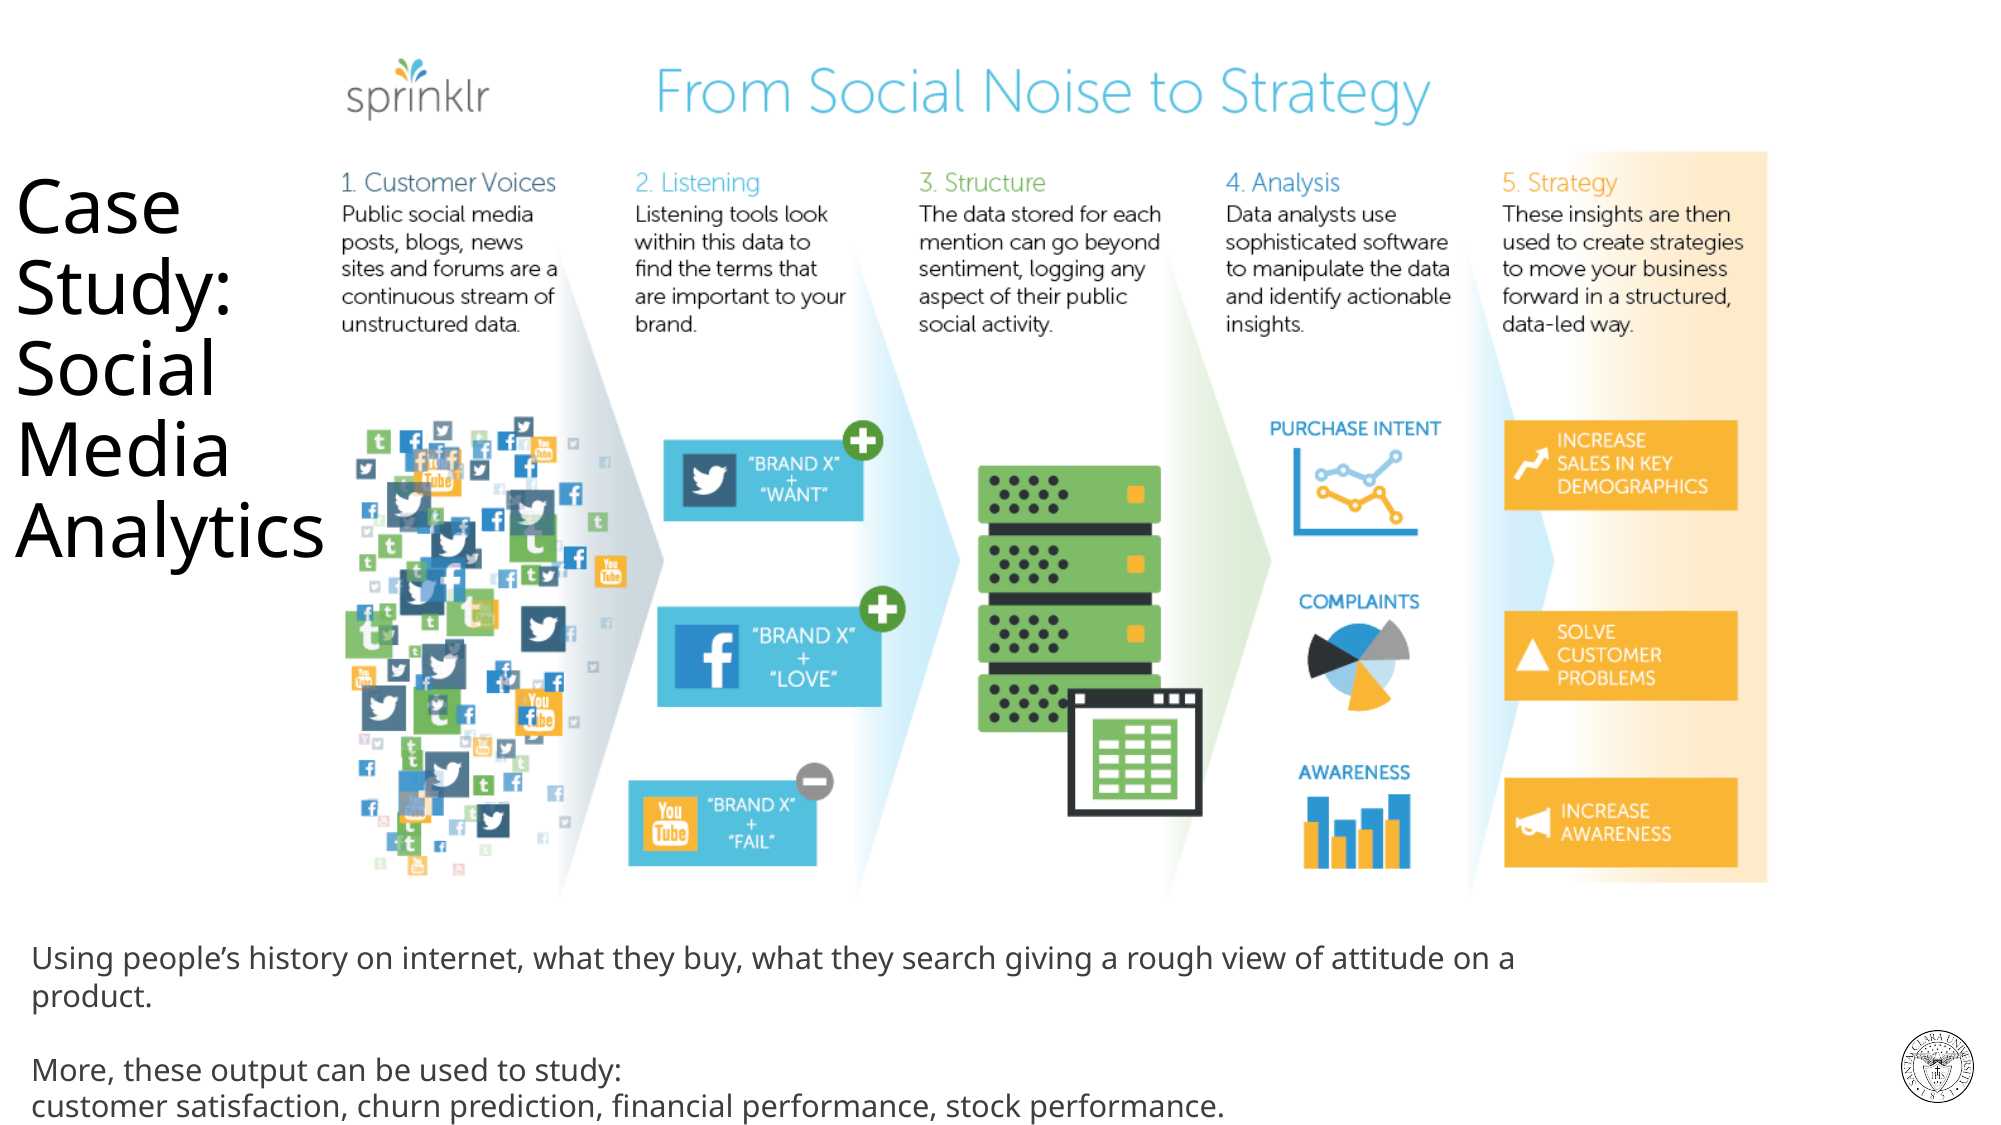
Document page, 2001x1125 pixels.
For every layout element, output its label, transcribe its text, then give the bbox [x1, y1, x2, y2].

list Using people’s history on internet, what they buy, what they search giving a rough view of attitude on a product. More, these output can be used to study: customer satisfaction, churn prediction, financial performance, stock performance. [16, 931, 1625, 1125]
picture [1901, 1030, 1974, 1103]
picture [266, 16, 1853, 932]
title Case Study: Social Media Analytics [0, 149, 266, 581]
